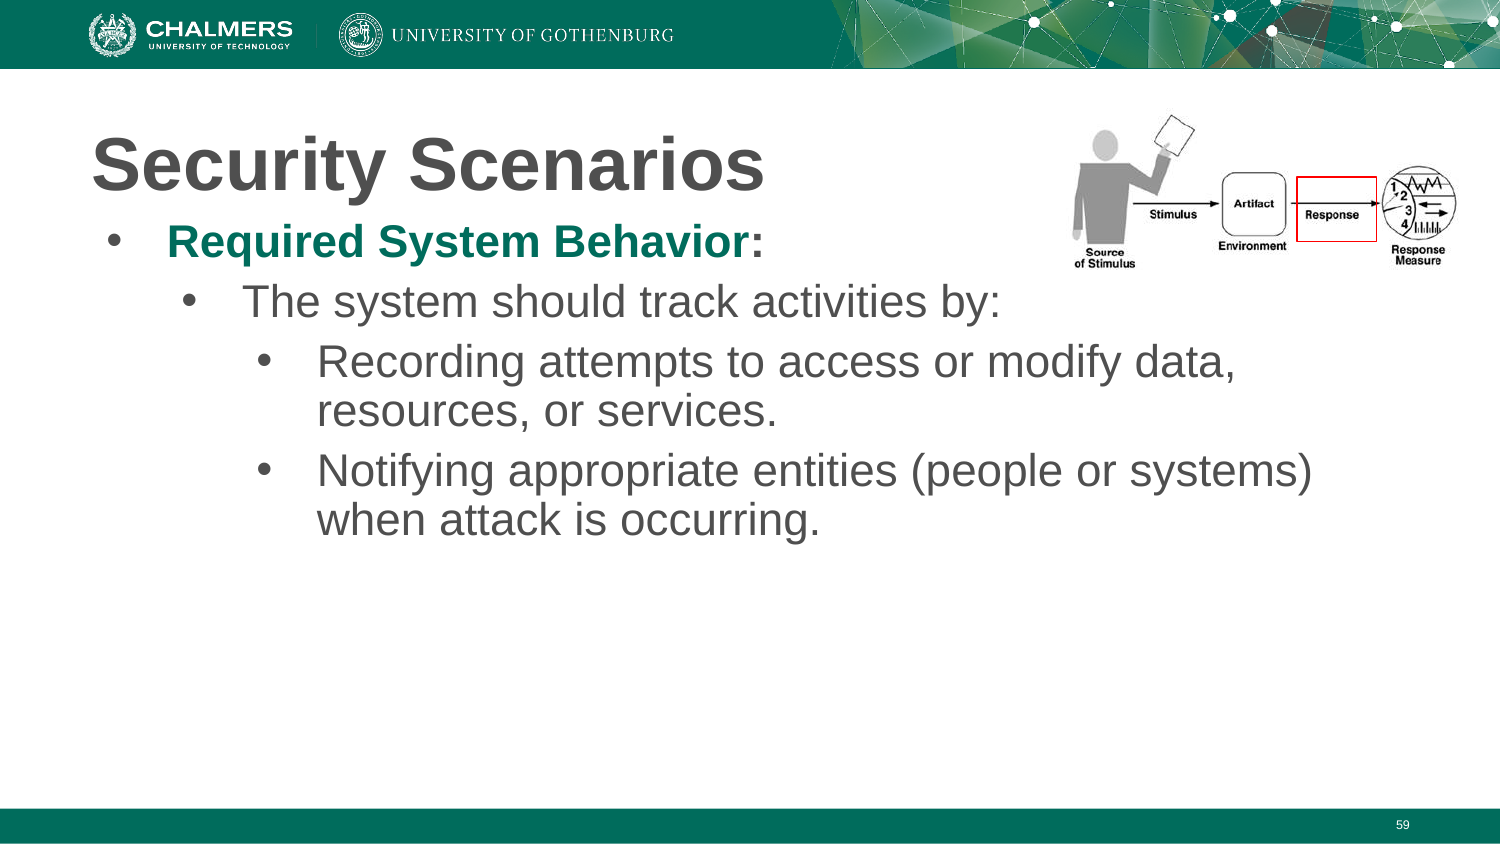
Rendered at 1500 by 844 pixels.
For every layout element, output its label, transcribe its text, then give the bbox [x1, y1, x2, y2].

picture [1027, 100, 1488, 307]
picture [759, 0, 1500, 68]
picture [64, 0, 696, 85]
title Security Scenarios [76, 100, 1026, 210]
list Required System Behavior: The system should track activities by: Recording attempts to access or modify data, resources, or services. Notifying appropriate entities (people or systems) when attack is occurring. [76, 210, 1425, 782]
slide_number ‹#› [1074, 809, 1425, 844]
